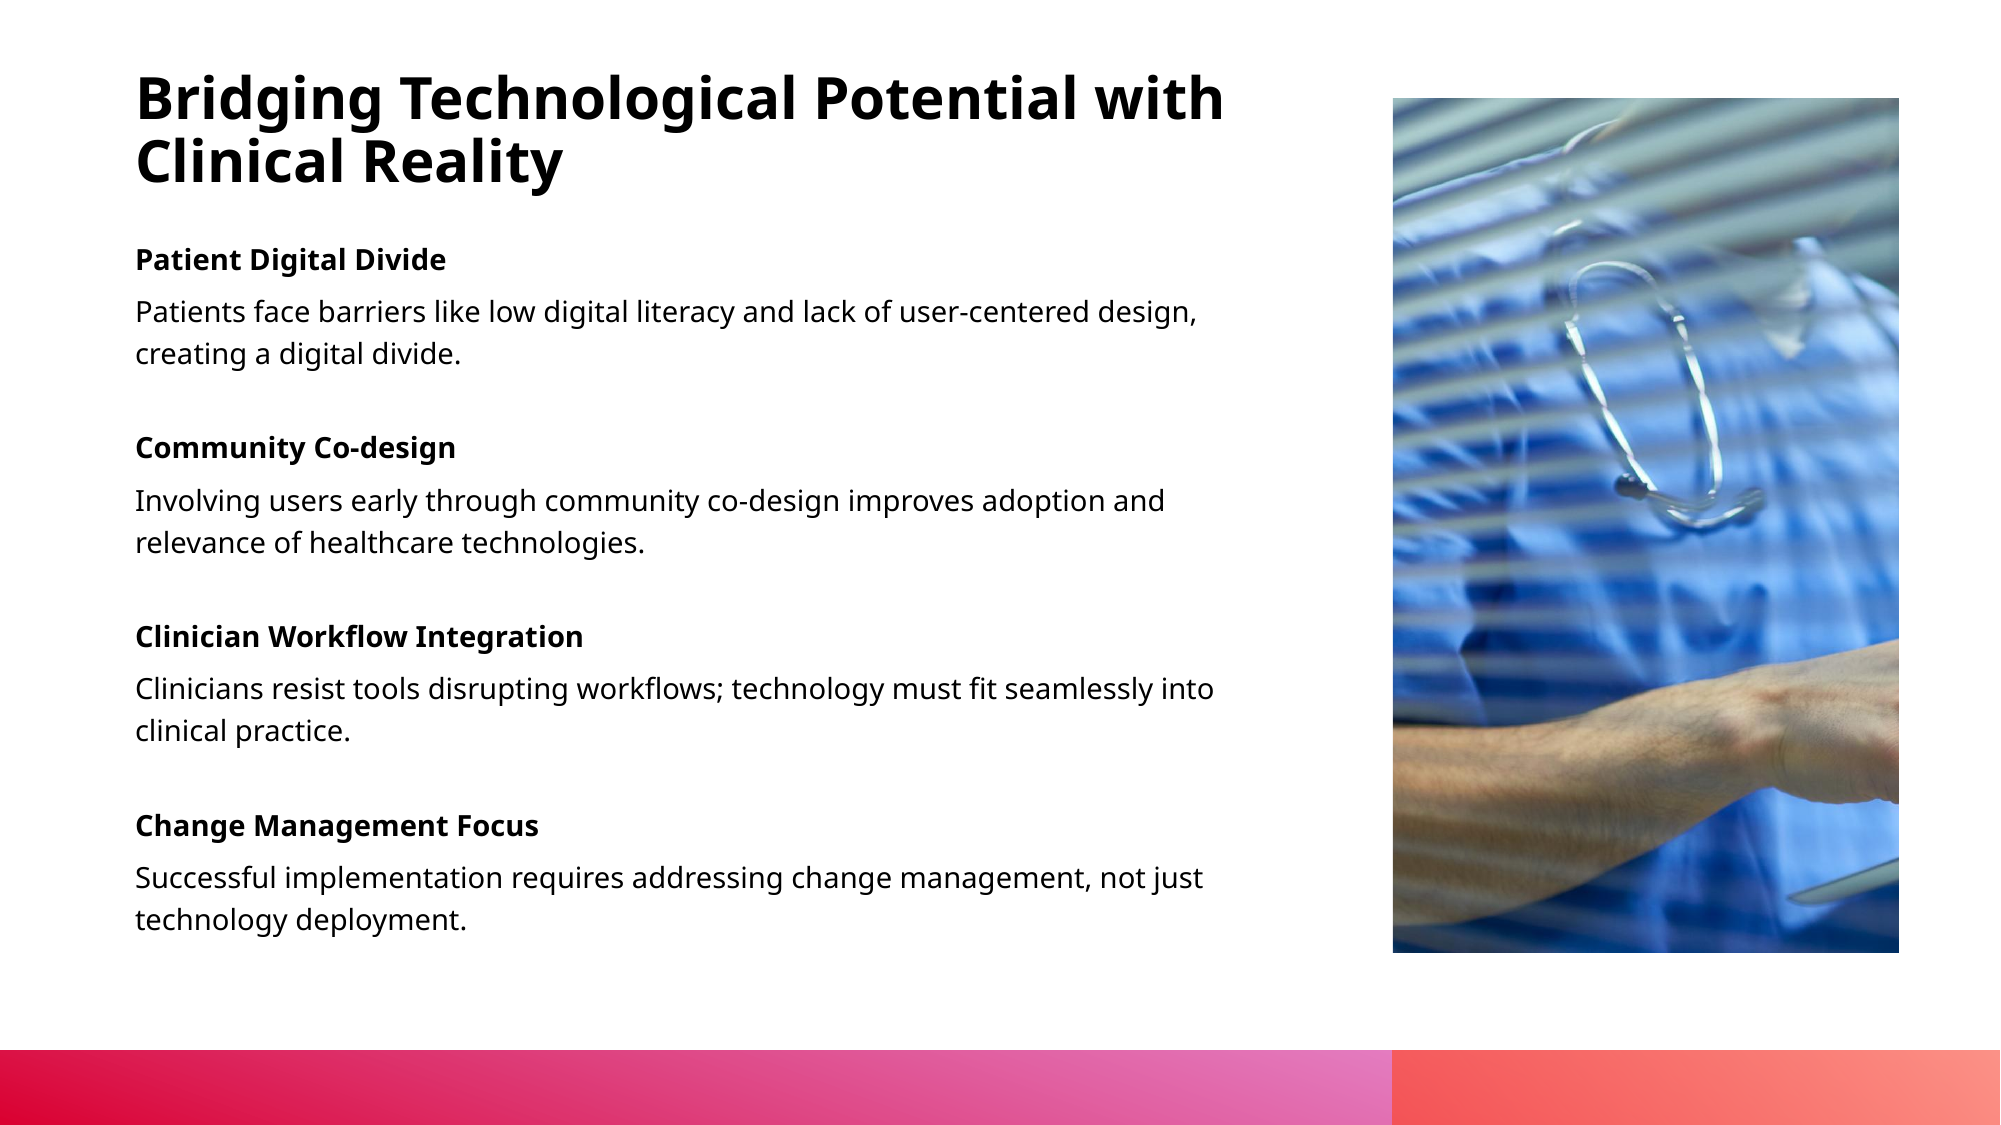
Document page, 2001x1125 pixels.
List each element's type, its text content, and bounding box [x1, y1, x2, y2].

list Patient Digital Divide Patients face barriers like low digital literacy and lack of user-centered design, creating a digital divide. Community Co-design Involving users early through community co-design improves adoption and relevance of healthcare technologies. Clinician Workflow Integration Clinicians resist tools disrupting workflows; technology must fit seamlessly into clinical practice. Change Management Focus Successful implementation requires addressing change management, not just technology deployment. [120, 226, 1245, 983]
picture [1392, 98, 1899, 953]
title Bridging Technological Potential with Clinical Reality [120, 51, 1245, 203]
